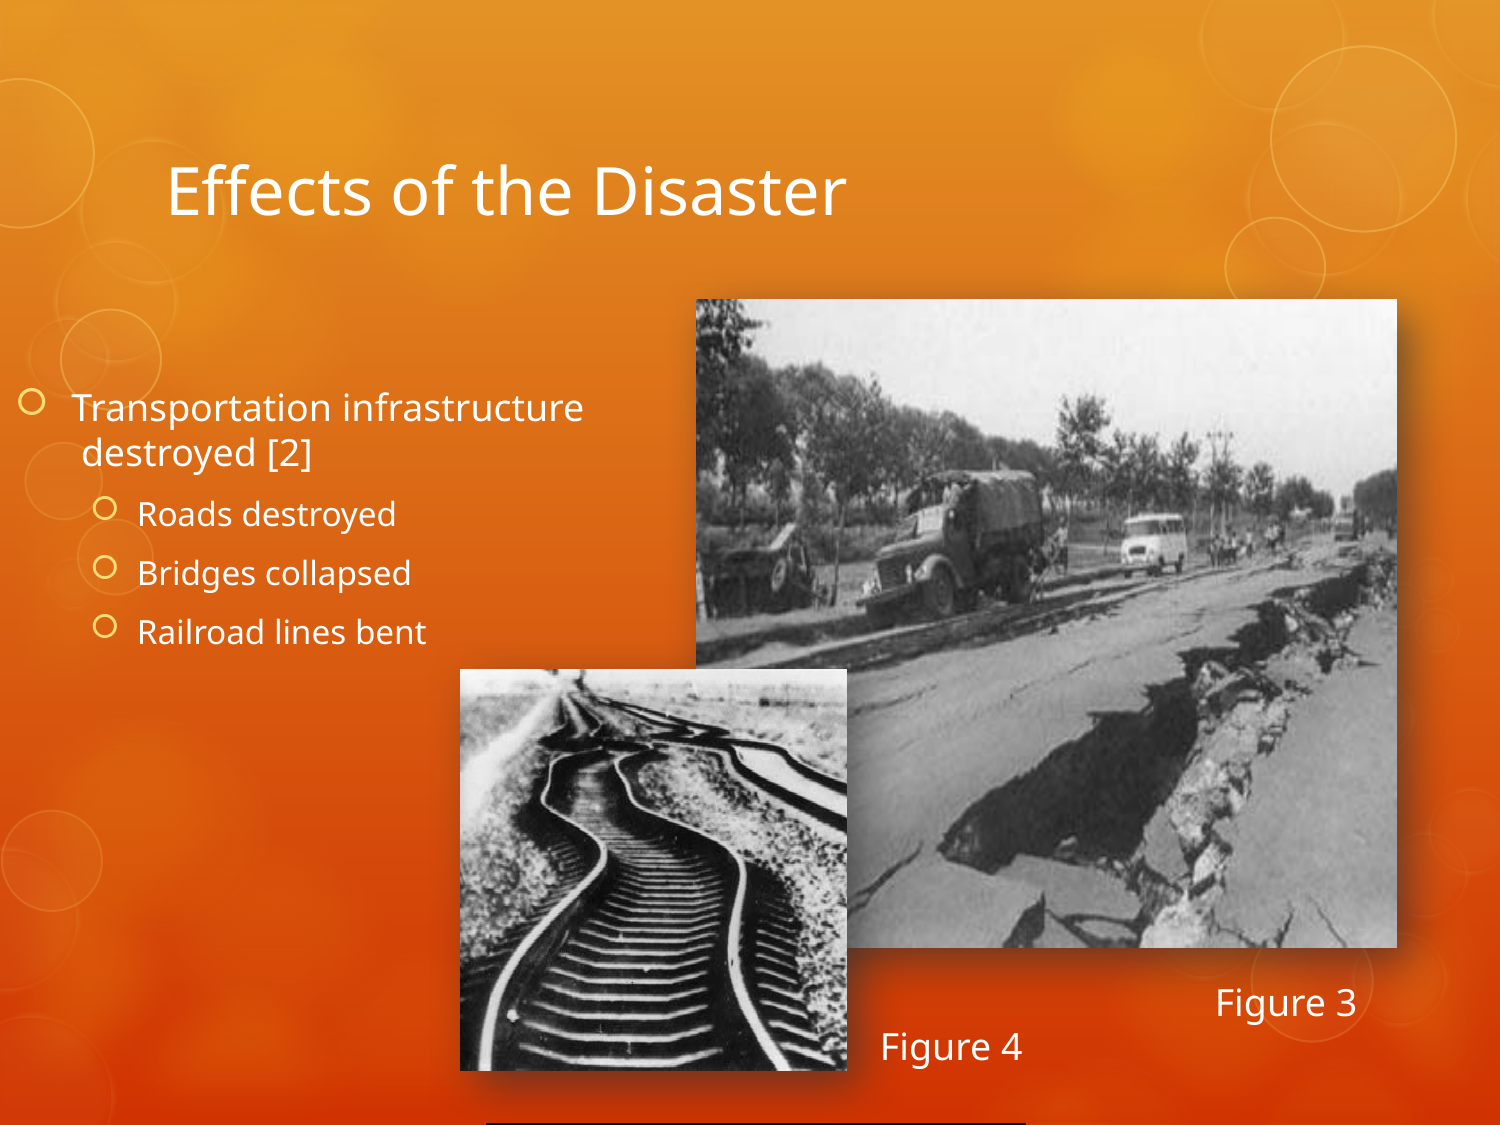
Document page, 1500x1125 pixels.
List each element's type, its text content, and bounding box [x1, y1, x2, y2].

text_box Figure 3 [1199, 971, 1397, 1031]
title Effects of the Disaster [150, 112, 1319, 265]
text_box Figure 4 [865, 1015, 1063, 1076]
picture [460, 298, 1398, 1072]
list Transportation infrastructure destroyed [2] Roads destroyed Bridges collapsed Railroad lines bent [0, 200, 1263, 900]
